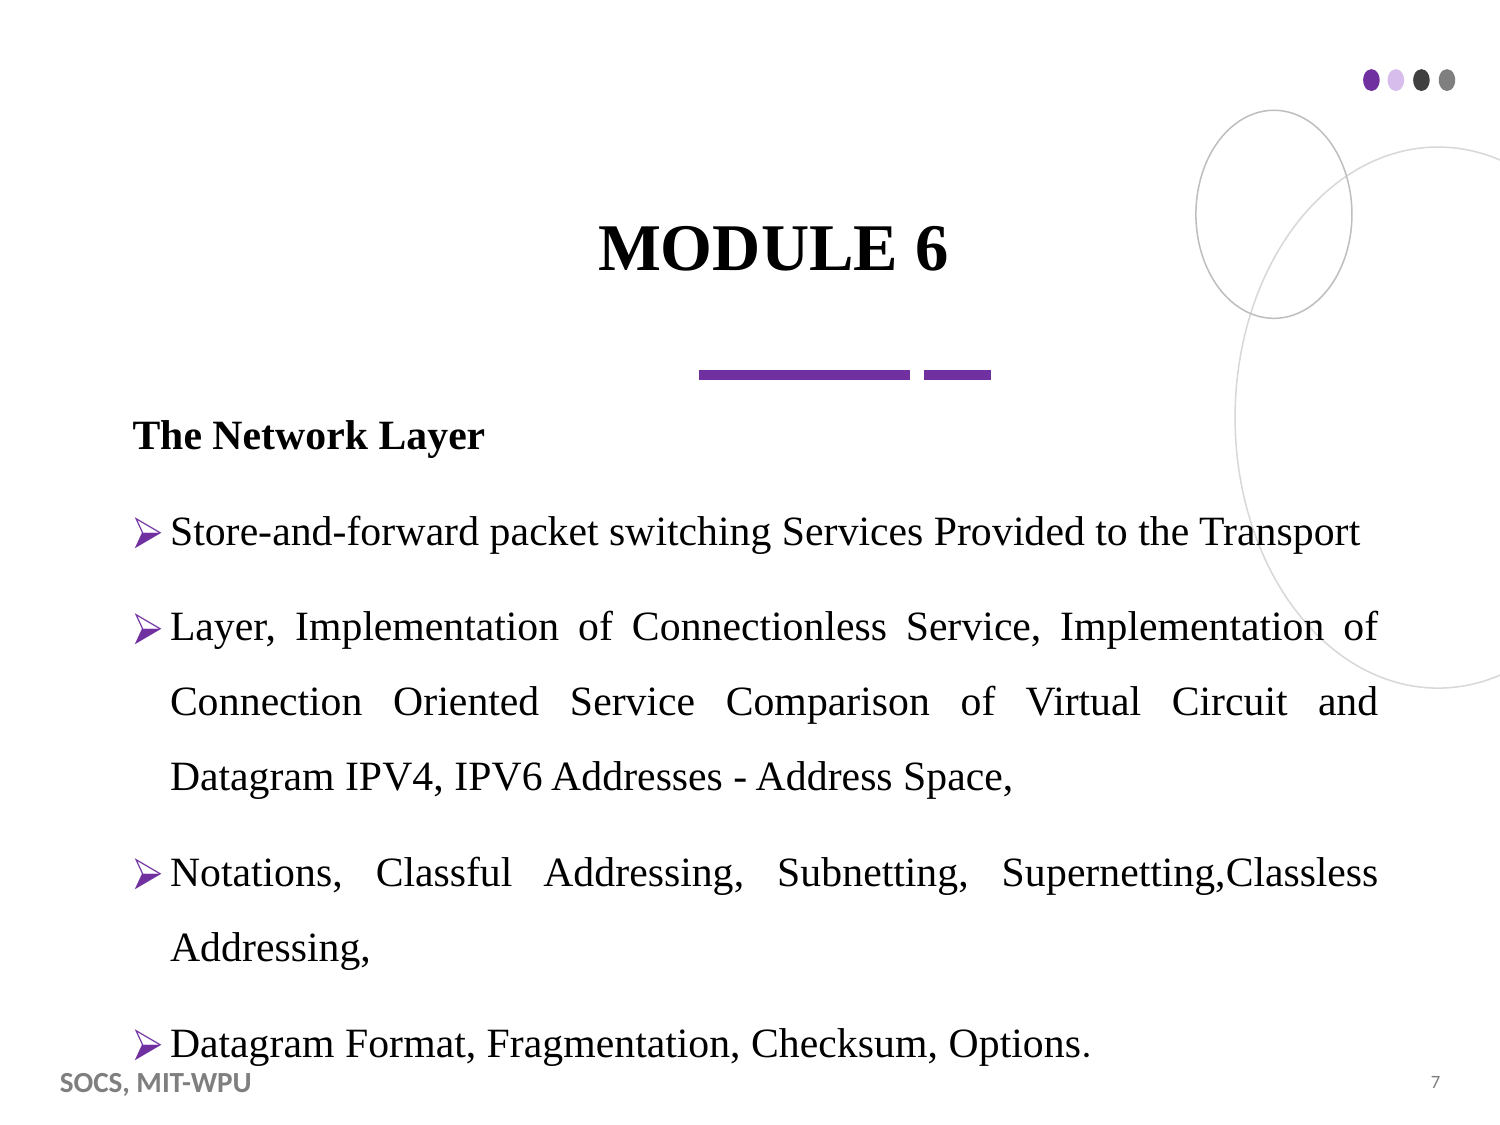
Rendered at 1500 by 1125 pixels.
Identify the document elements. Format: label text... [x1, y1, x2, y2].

slide_number ‹#› [1117, 1060, 1456, 1102]
list The Network Layer Store-and-forward packet switching Services Provided to the Transport Layer, Implementation of Connectionless Service, Implementation of Connection Oriented Service Comparison of Virtual Circuit and Datagram IPV4, IPV6 Addresses - Address Space, Notations, Classful Addressing, Subnetting, Supernetting,Classless Addressing, Datagram Format, Fragmentation, Checksum, Options. [132, 382, 1380, 1022]
list SOCS, MIT-WPU [44, 1060, 323, 1101]
title MODULE 6 [150, 114, 1397, 285]
